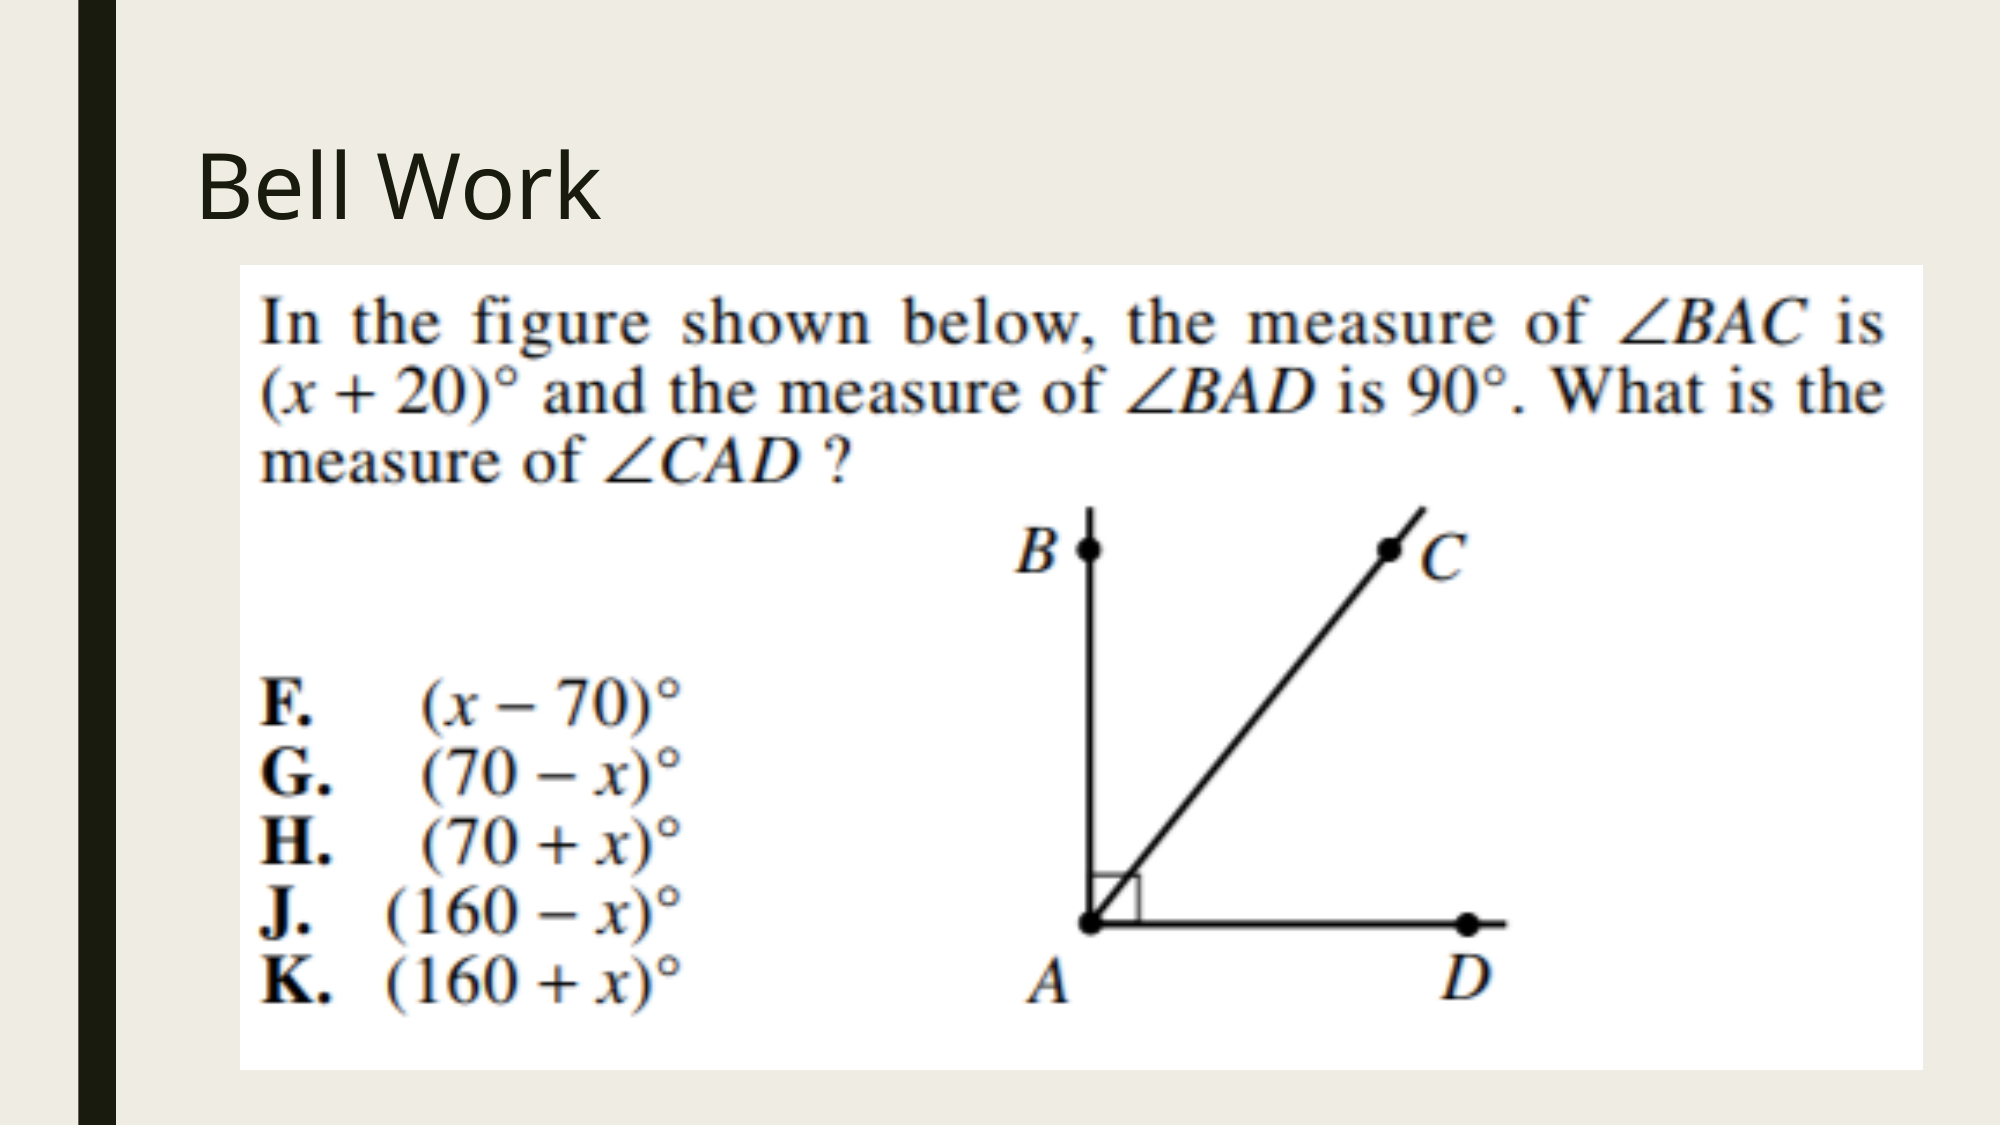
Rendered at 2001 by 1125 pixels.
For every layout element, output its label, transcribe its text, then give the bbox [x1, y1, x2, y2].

picture [240, 265, 1923, 1070]
title Bell Work [179, 134, 1755, 248]
